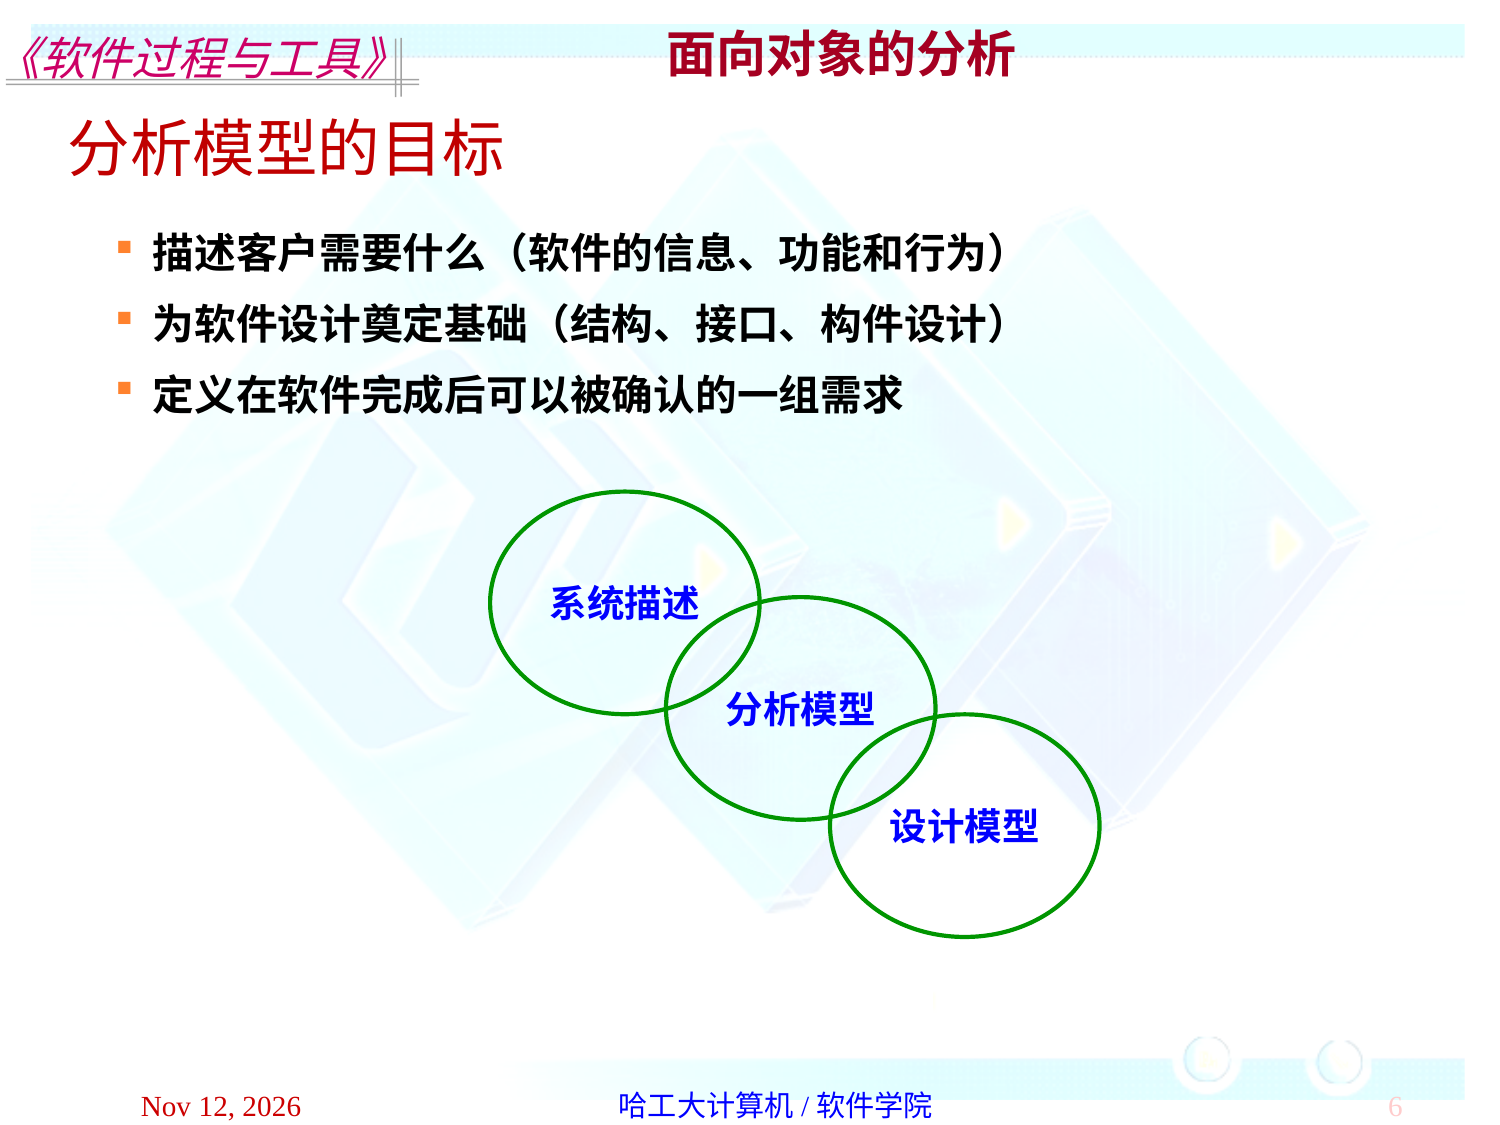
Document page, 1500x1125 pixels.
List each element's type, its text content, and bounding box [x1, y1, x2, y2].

text_box 分析模型的目标 [53, 101, 1447, 209]
text_box 描述客户需要什么（软件的信息、功能和行为） 为软件设计奠定基础（结构、接口、构件设计） 定义在软件完成后可以被确认的一组需求 [100, 219, 1447, 1059]
text_box 设计模型 [830, 714, 1100, 937]
text_box 面向对象的分析 [389, 15, 1294, 90]
text_box 系统描述 [490, 491, 760, 715]
text_box 分析模型 [665, 597, 936, 820]
